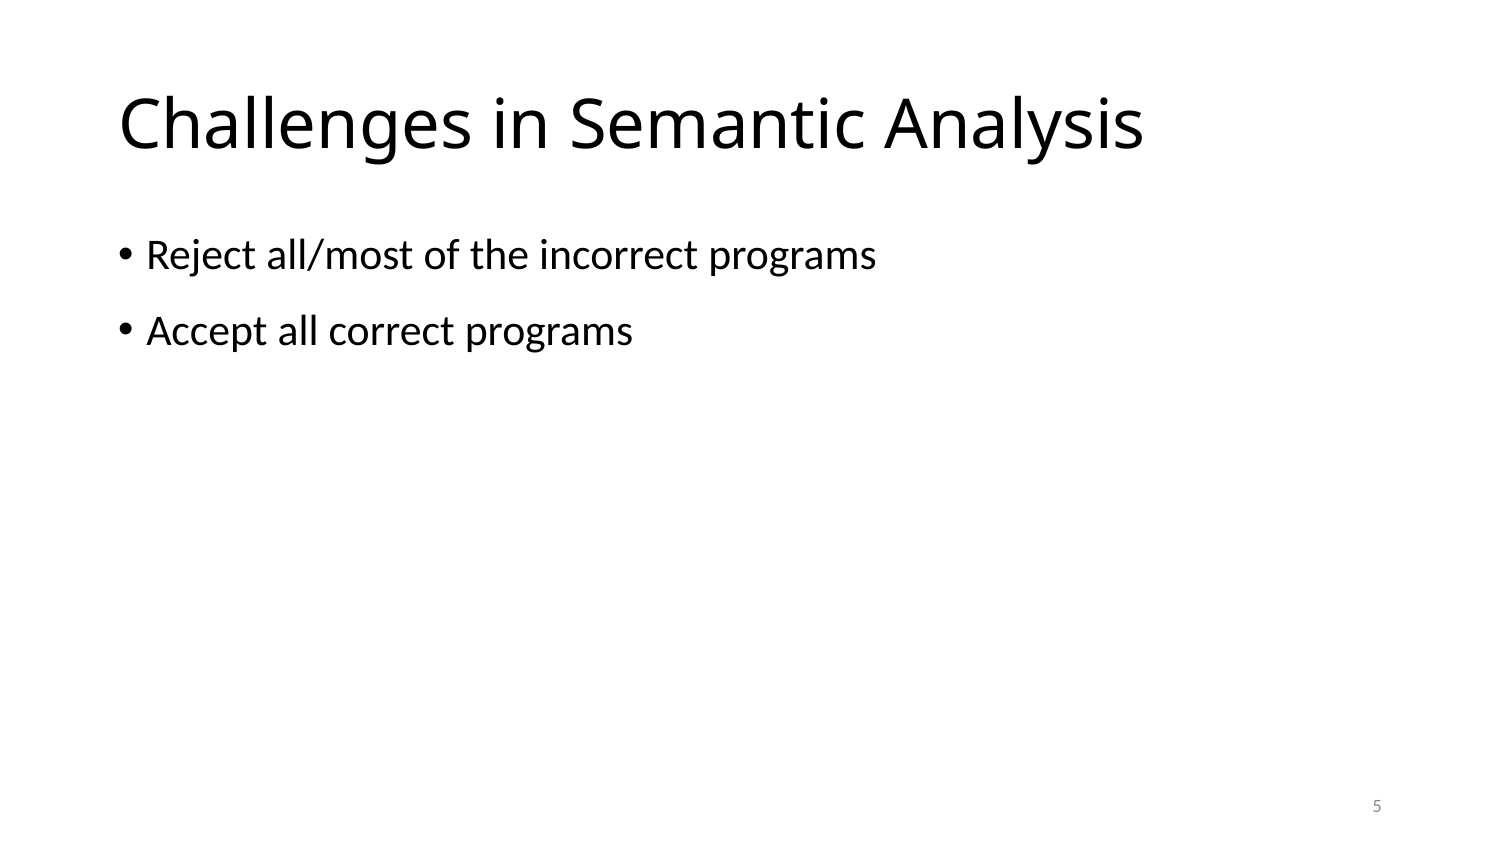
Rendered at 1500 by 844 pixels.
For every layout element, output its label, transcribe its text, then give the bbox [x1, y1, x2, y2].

title Challenges in Semantic Analysis [103, 44, 1397, 208]
slide_number 5 [1059, 782, 1397, 827]
list Reject all/most of the incorrect programs Accept all correct programs [103, 224, 1397, 760]
